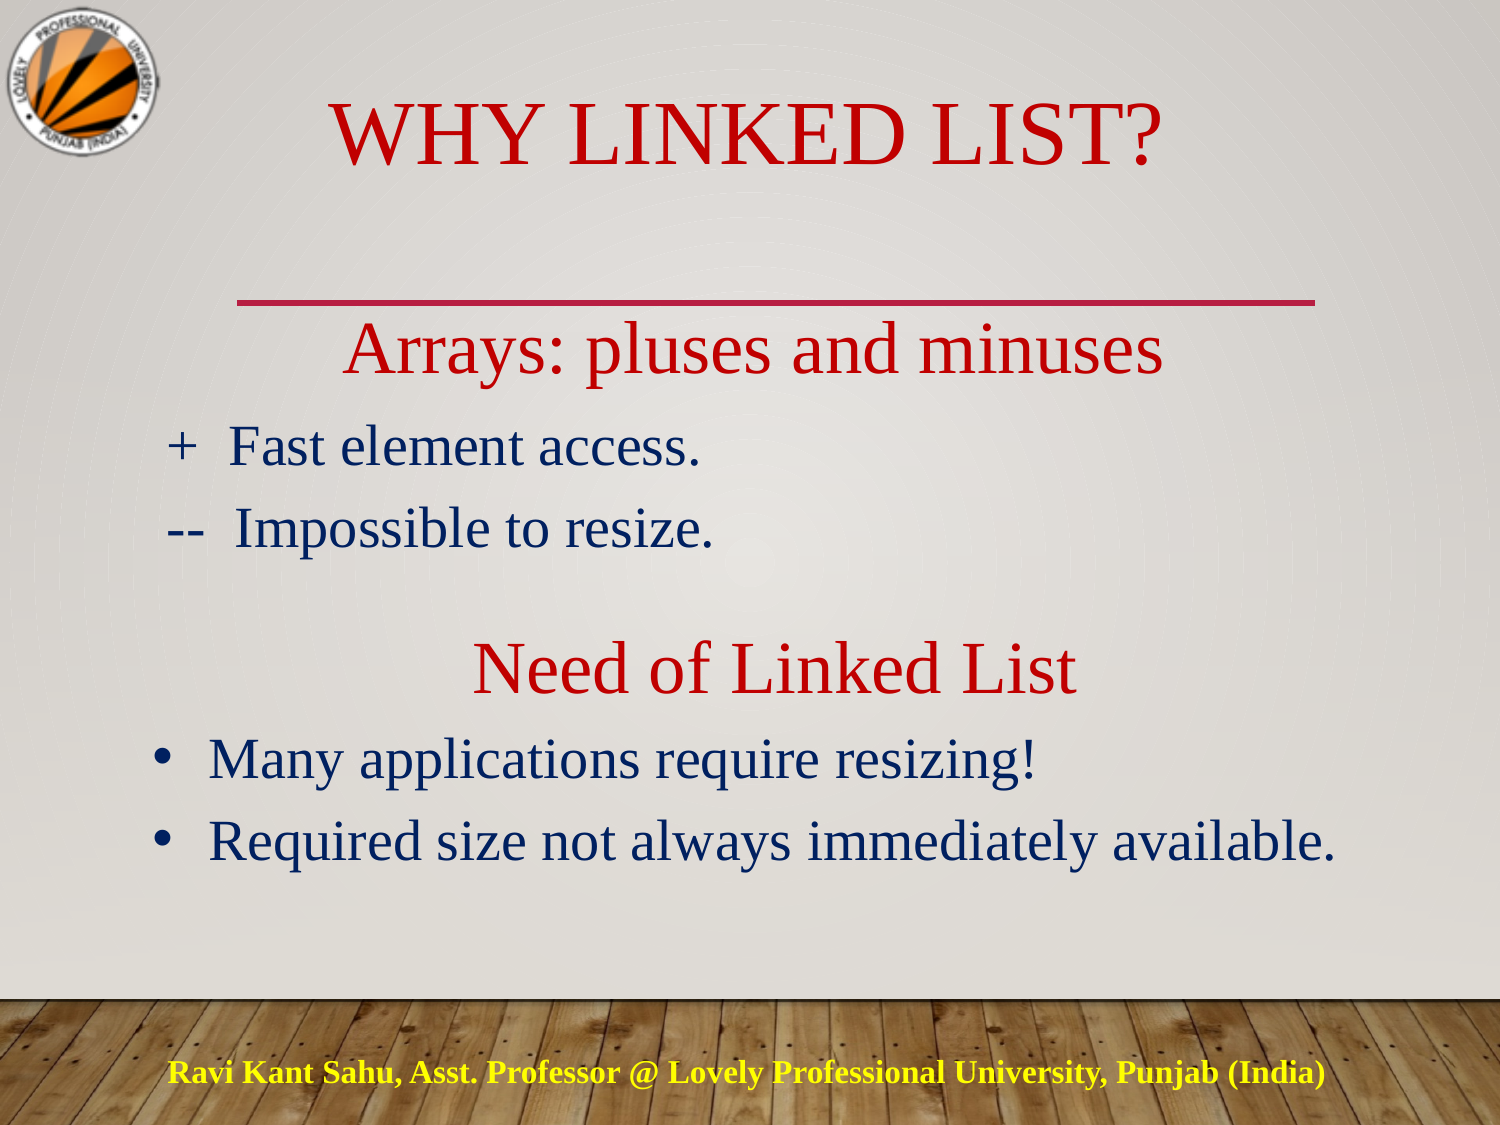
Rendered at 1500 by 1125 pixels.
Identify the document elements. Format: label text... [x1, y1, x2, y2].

picture [0, 0, 163, 163]
title Why Linked List? [76, 77, 1419, 250]
text_box + Fast element access. -- Impossible to resize. Need of Linked List Many applications require resizing! Required size not always immediately available. [137, 399, 1413, 988]
text_box Arrays: pluses and minuses [116, 249, 1392, 438]
picture [0, 999, 1500, 1125]
footer Ravi Kant Sahu, Asst. Professor @ Lovely Professional University, Punjab (India) [125, 1040, 1370, 1100]
